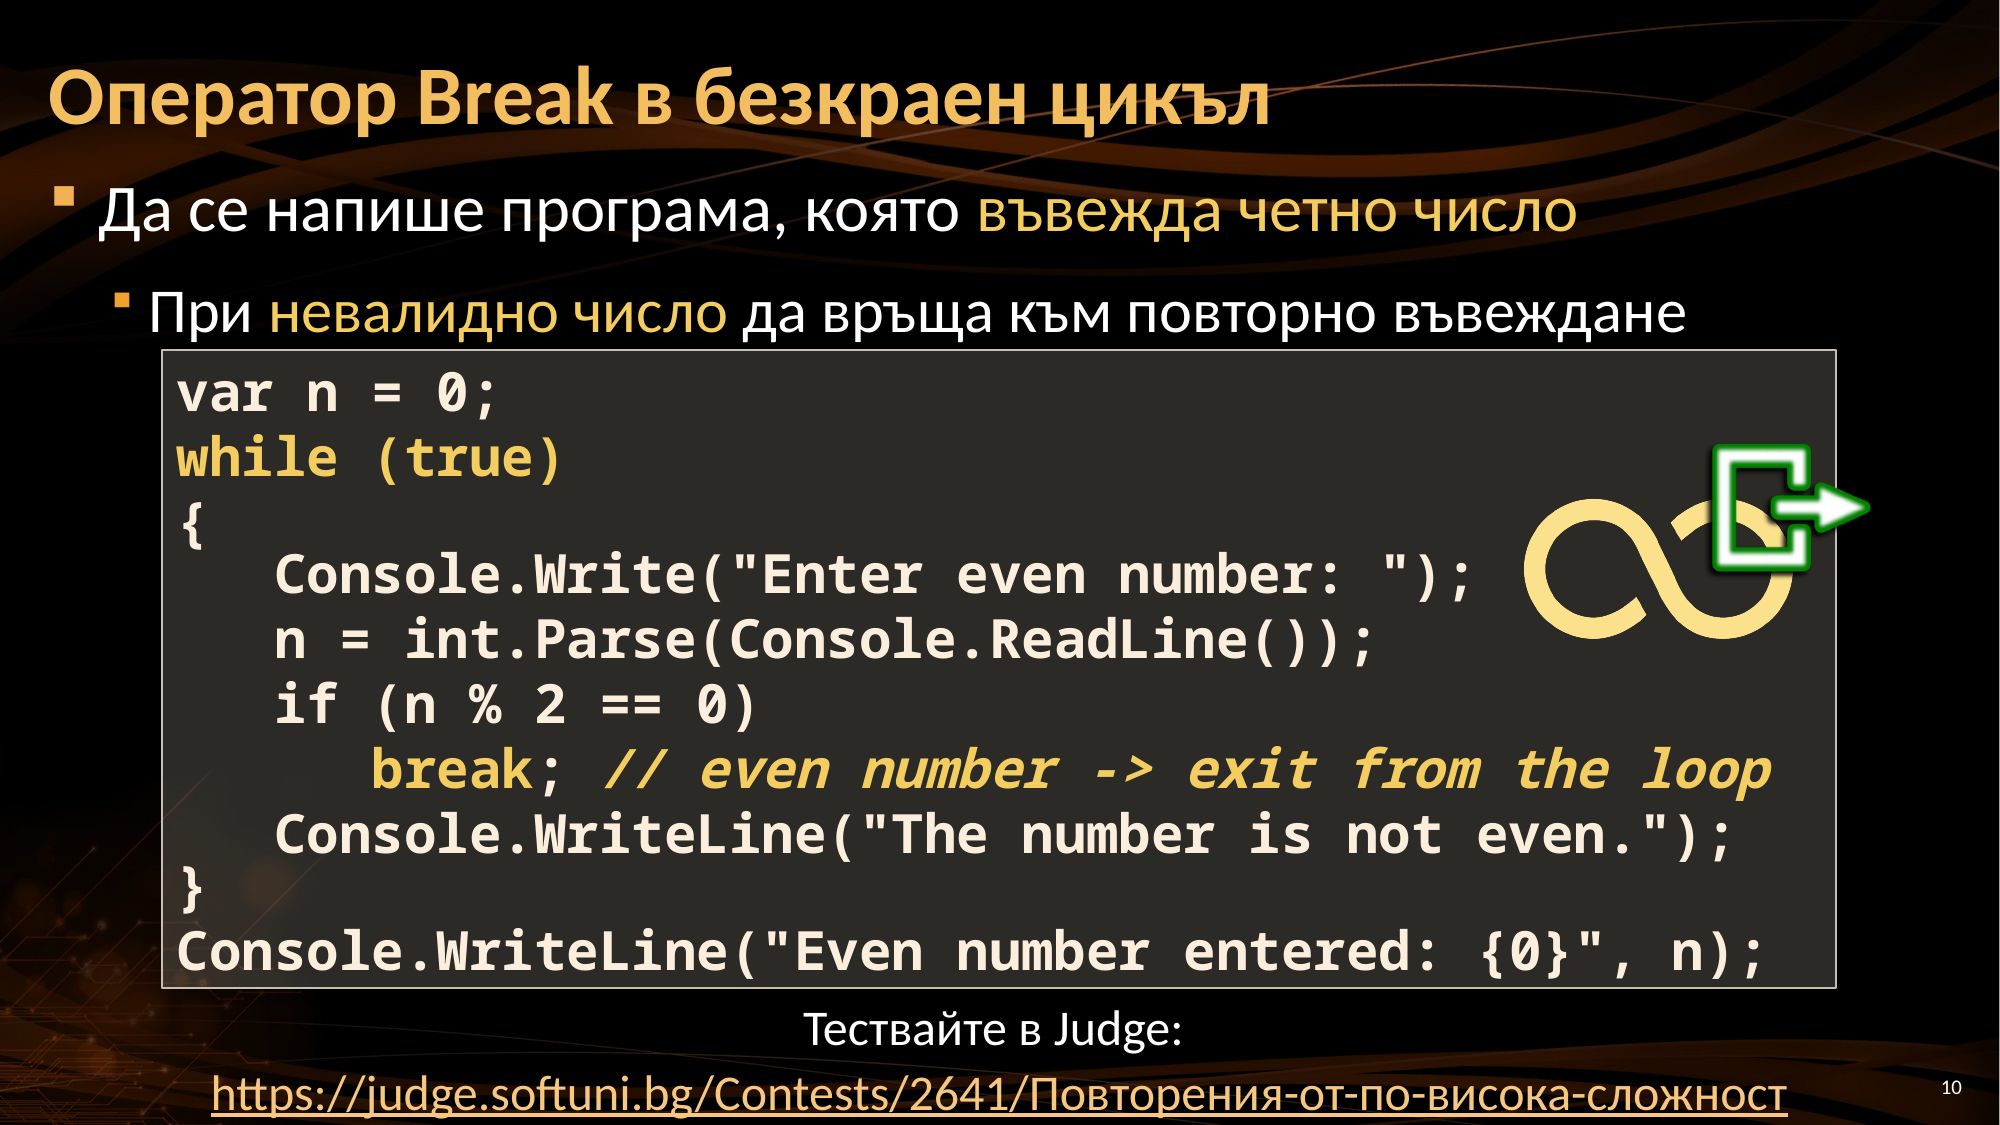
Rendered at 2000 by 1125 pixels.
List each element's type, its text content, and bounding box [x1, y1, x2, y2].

title Оператор Break в безкраен цикъл [30, 6, 1968, 189]
list Да се напише програма, която въвежда четно число При невалидно число да връща към повторно въвеждане [30, 189, 1968, 1069]
text_box var n = 0; while (true) { Console.Write("Enter even number: "); n = int.Parse(Console.ReadLine()); if (n % 2 == 0) break; // even number -> exit from the loop Console.WriteLine("The number is not even."); } Console.WriteLine("Even number entered: {0}", n); [161, 349, 1837, 989]
slide_number 10 [1897, 1070, 1968, 1103]
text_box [1519, 432, 1883, 644]
text_box Тествайте в Judge: https://judge.softuni.bg/Contests/2641/Повторения-от-по-висока-сложност [189, 984, 1809, 1125]
picture [0, 0, 2000, 1125]
